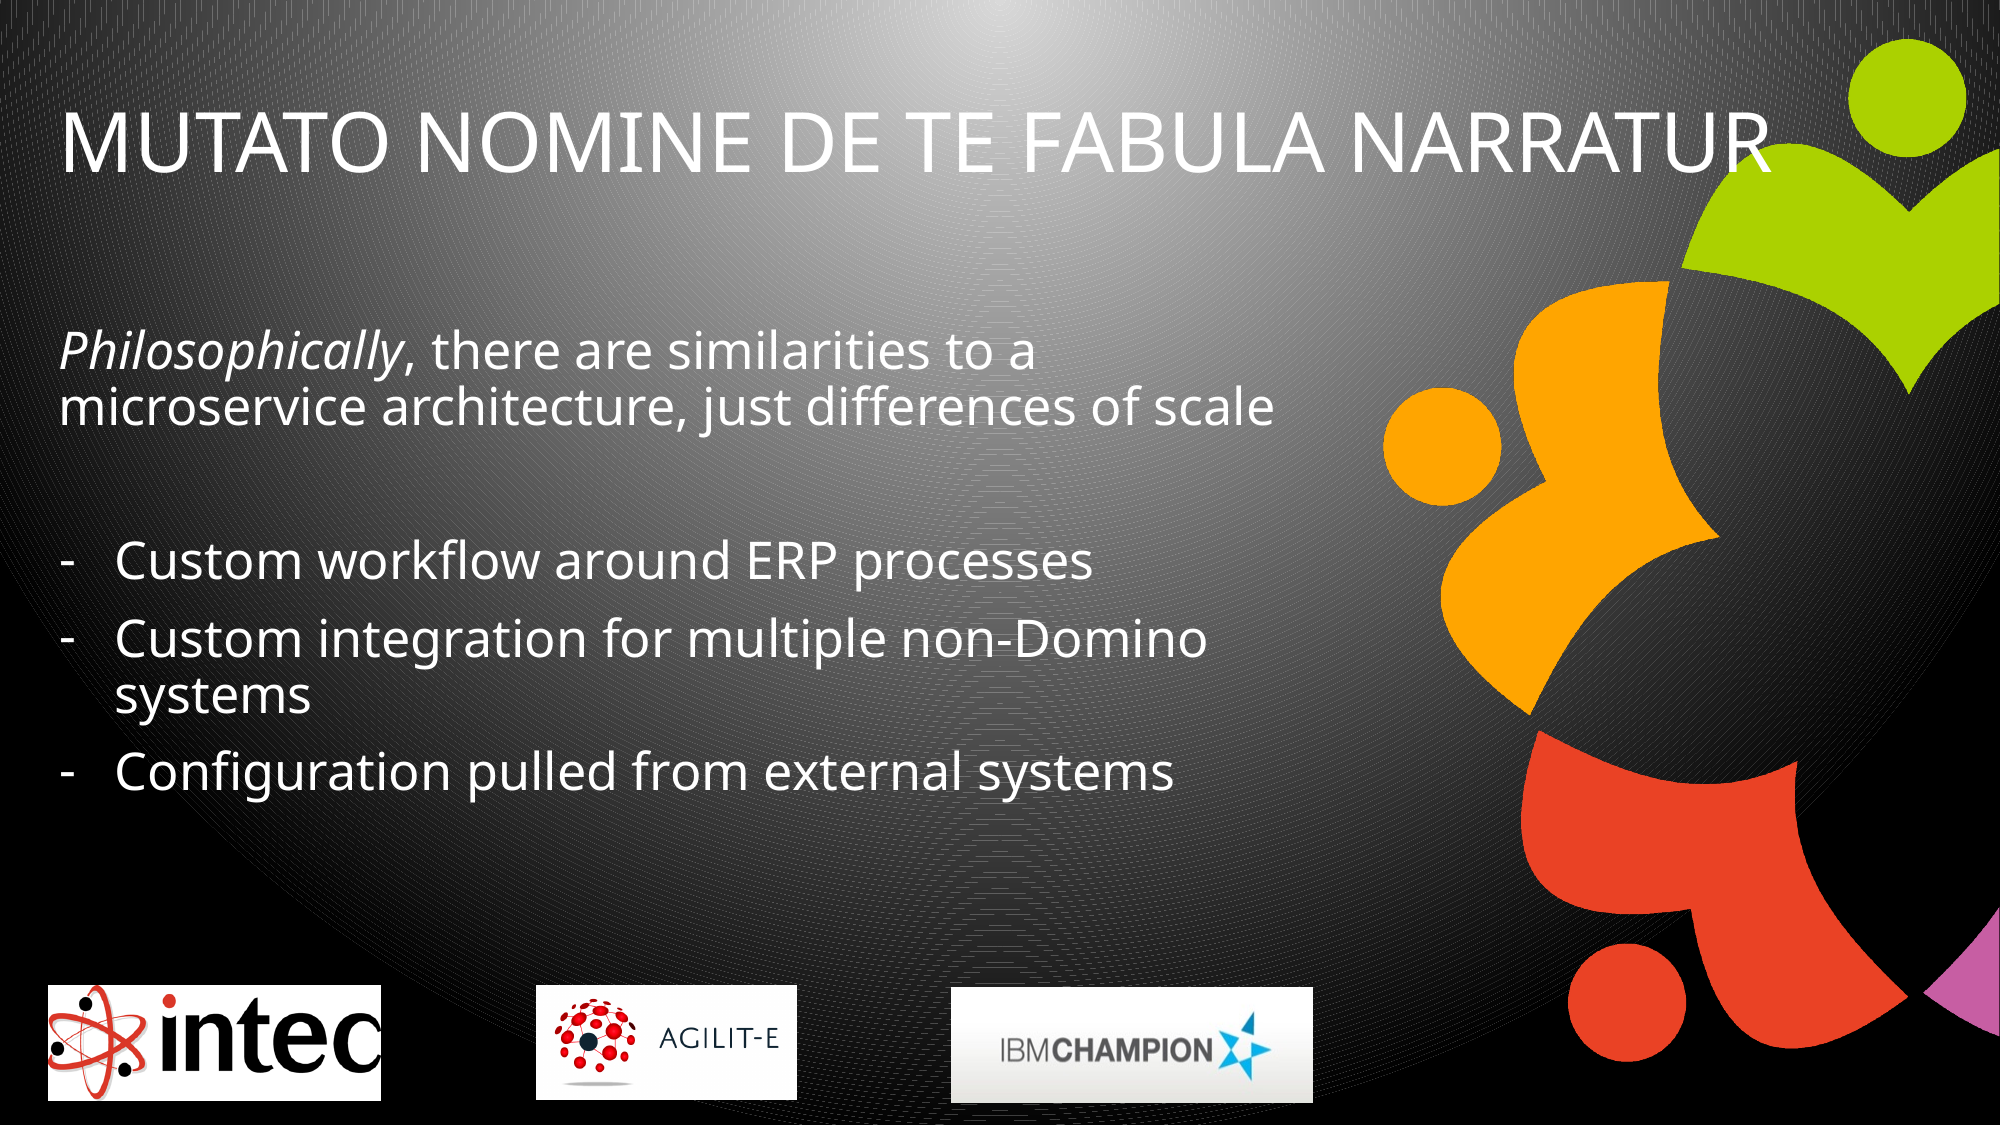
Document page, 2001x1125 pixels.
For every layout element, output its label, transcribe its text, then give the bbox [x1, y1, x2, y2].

picture [1318, 39, 2000, 1103]
picture [48, 985, 381, 1101]
title Mutato nomine de te fabula narratur [43, 39, 1915, 252]
picture [951, 987, 1313, 1103]
picture [536, 985, 797, 1100]
list Philosophically, there are similarities to a microservice architecture, just differences of scale Custom workflow around ERP processes Custom integration for multiple non-Domino systems Configuration pulled from external systems [43, 317, 1361, 983]
